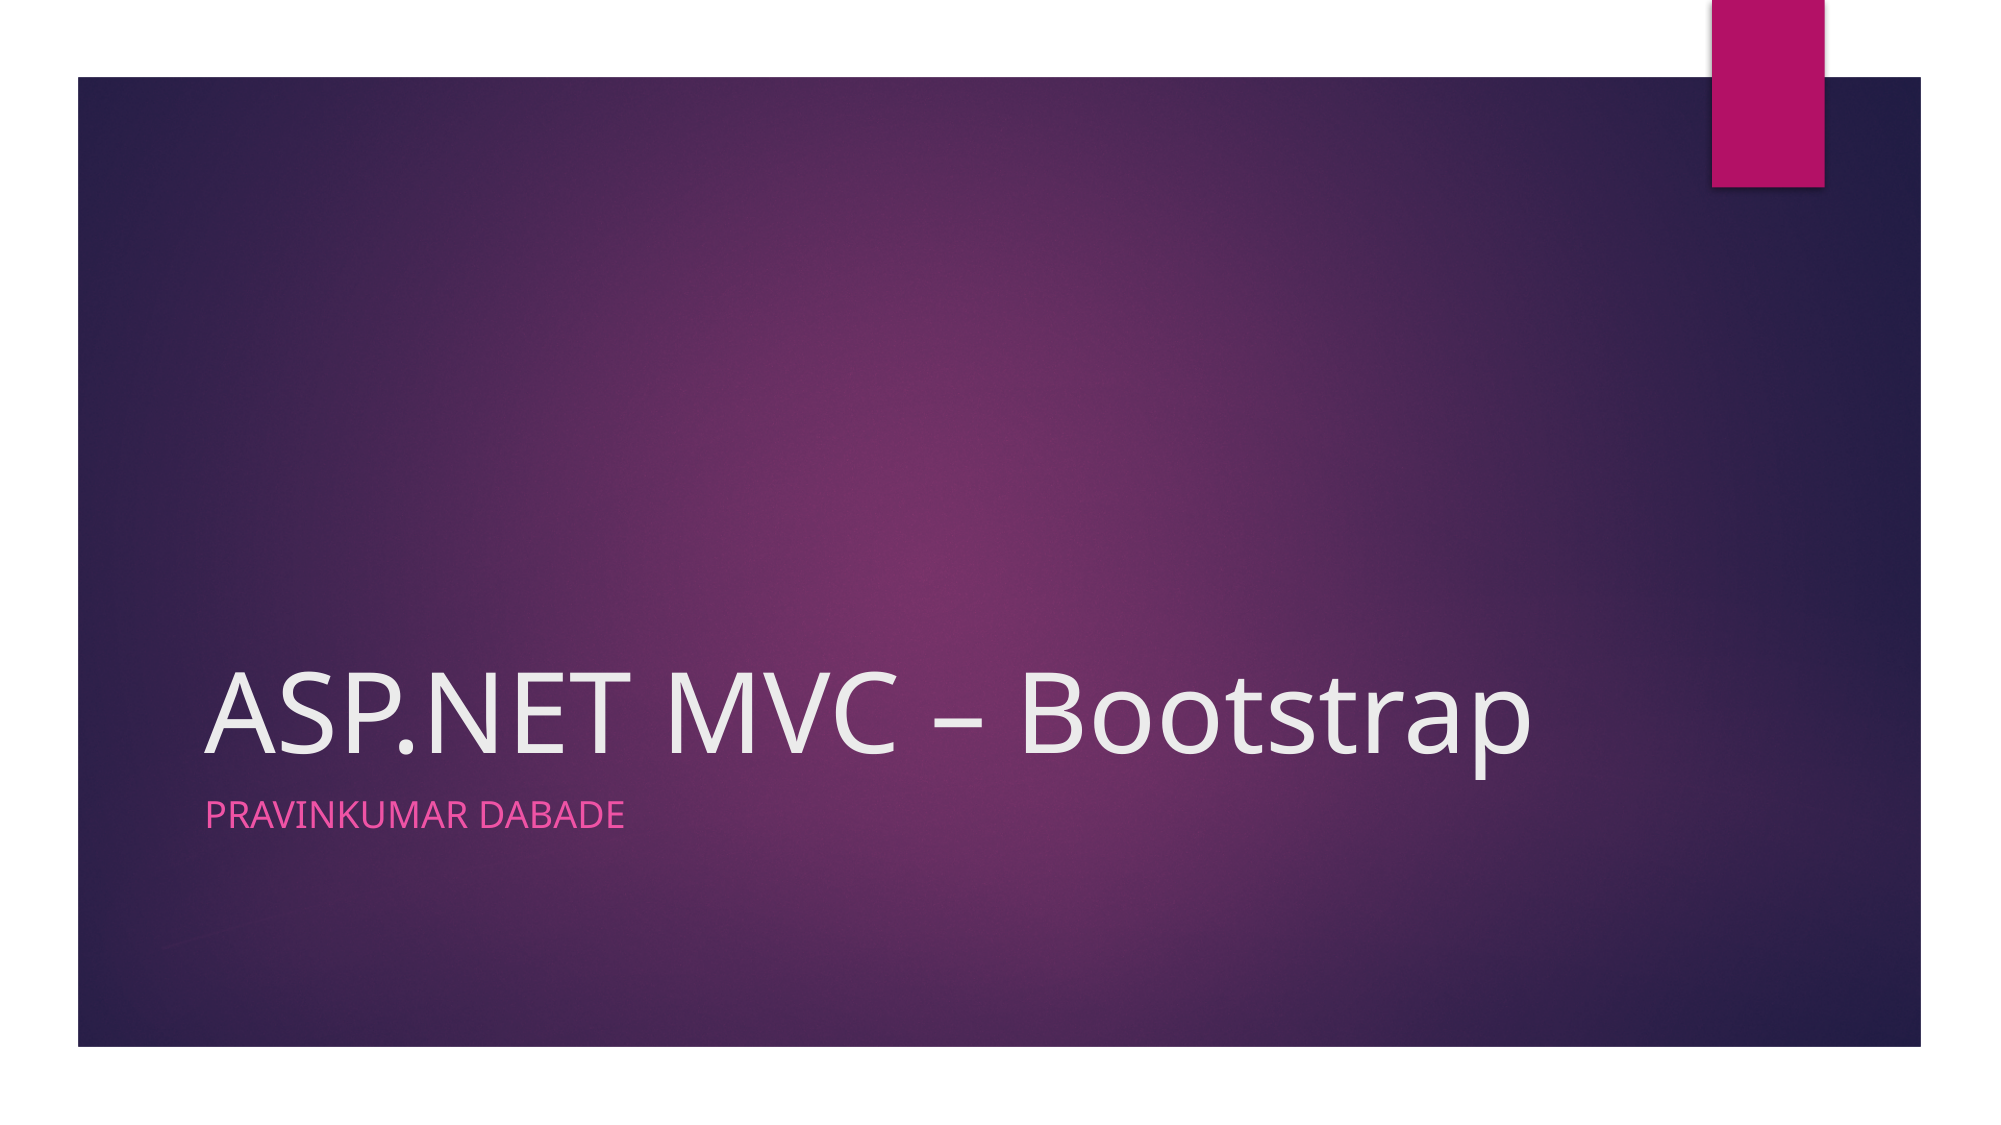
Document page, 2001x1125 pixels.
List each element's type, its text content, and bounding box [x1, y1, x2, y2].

subtitle Pravinkumar Dabade [189, 783, 1638, 925]
title ASP.NET MVC – Bootstrap [189, 344, 1638, 783]
